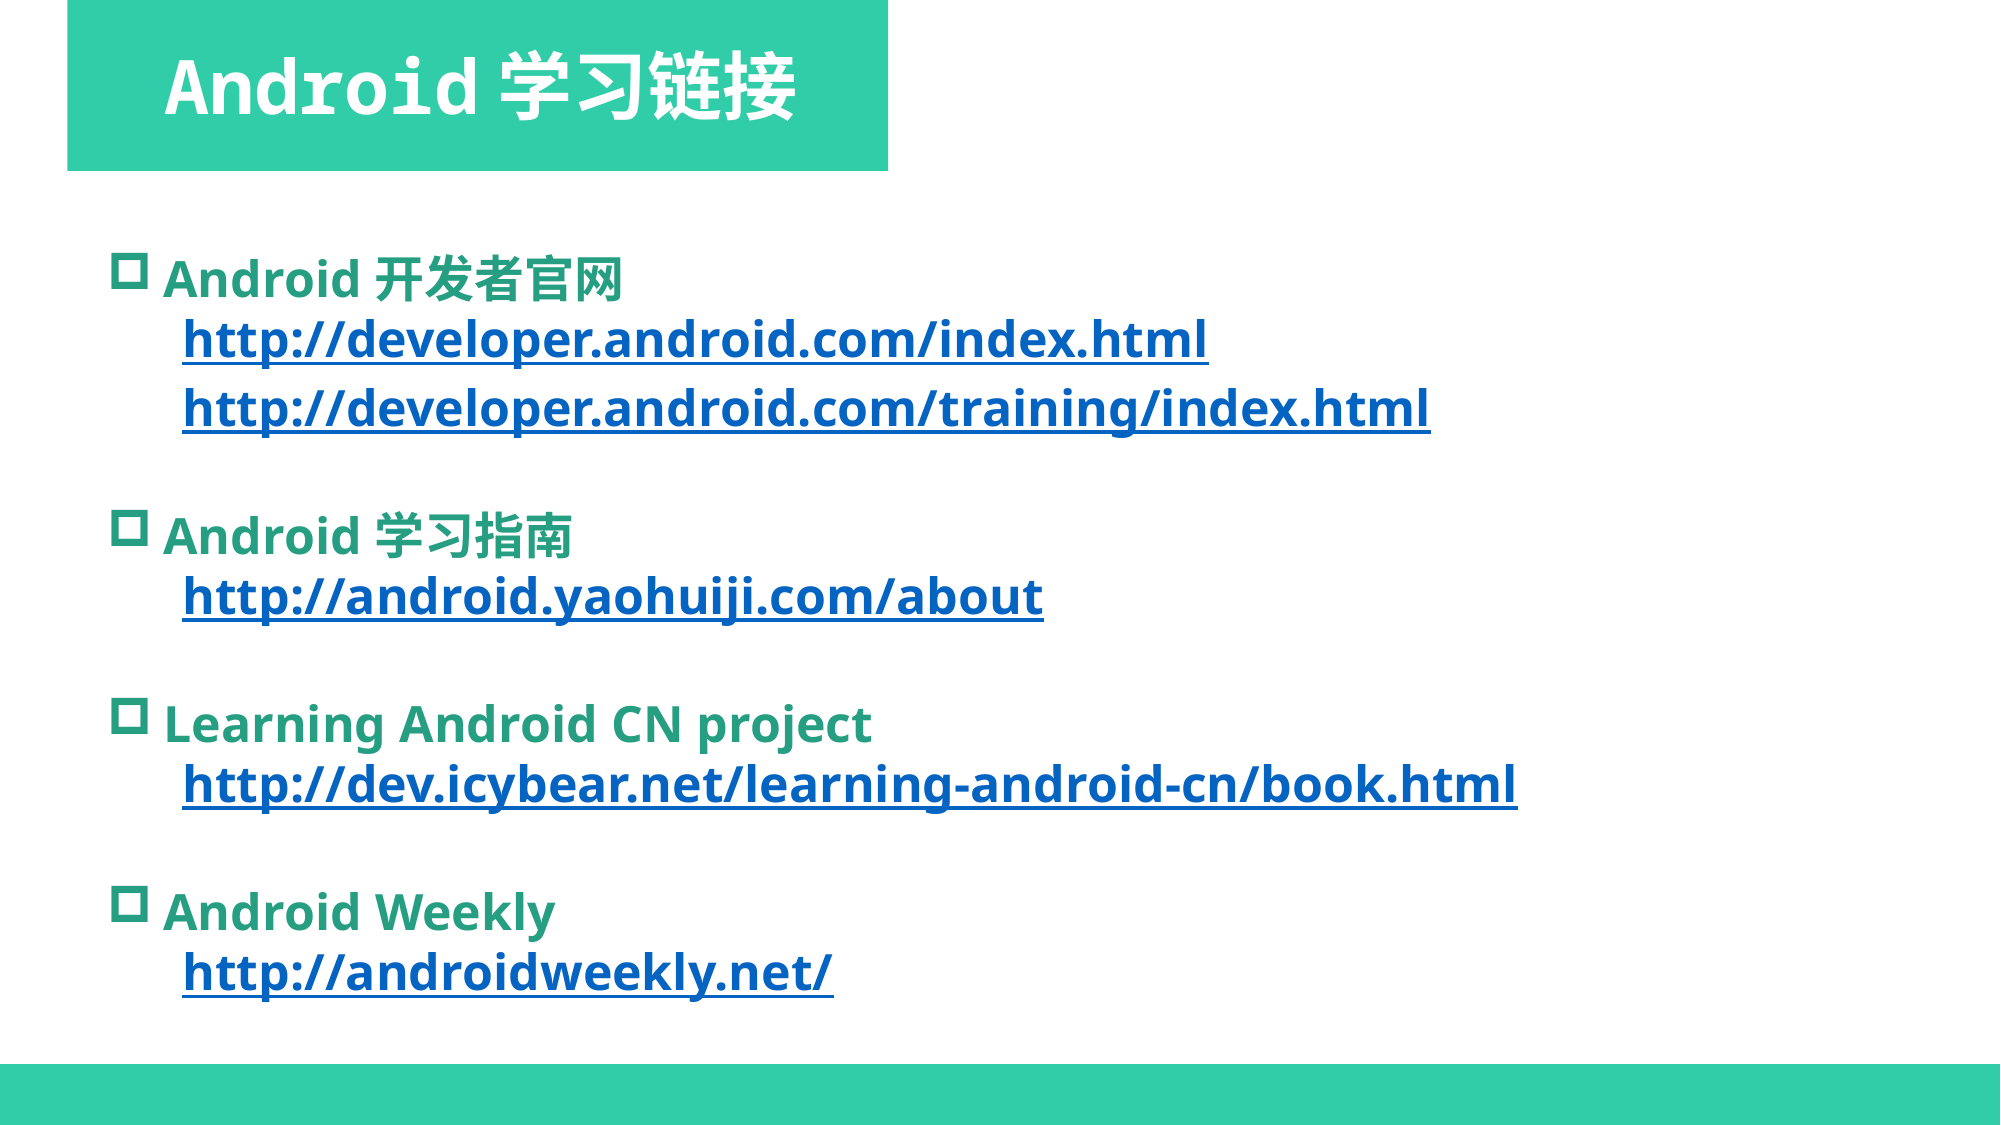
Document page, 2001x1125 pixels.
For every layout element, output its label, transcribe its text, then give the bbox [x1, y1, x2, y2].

text_box Android学习链接 [73, 32, 889, 138]
text_box Android开发者官网 http://developer.android.com/index.html http://developer.android.com/training/index.html Android学习指南 http://android.yaohuiji.com/about Learning Android CN project http://dev.icybear.net/learning-android-cn/book.html Android Weekly http://androidweekly.net/ [92, 240, 1534, 1077]
text_box [66, 0, 889, 172]
